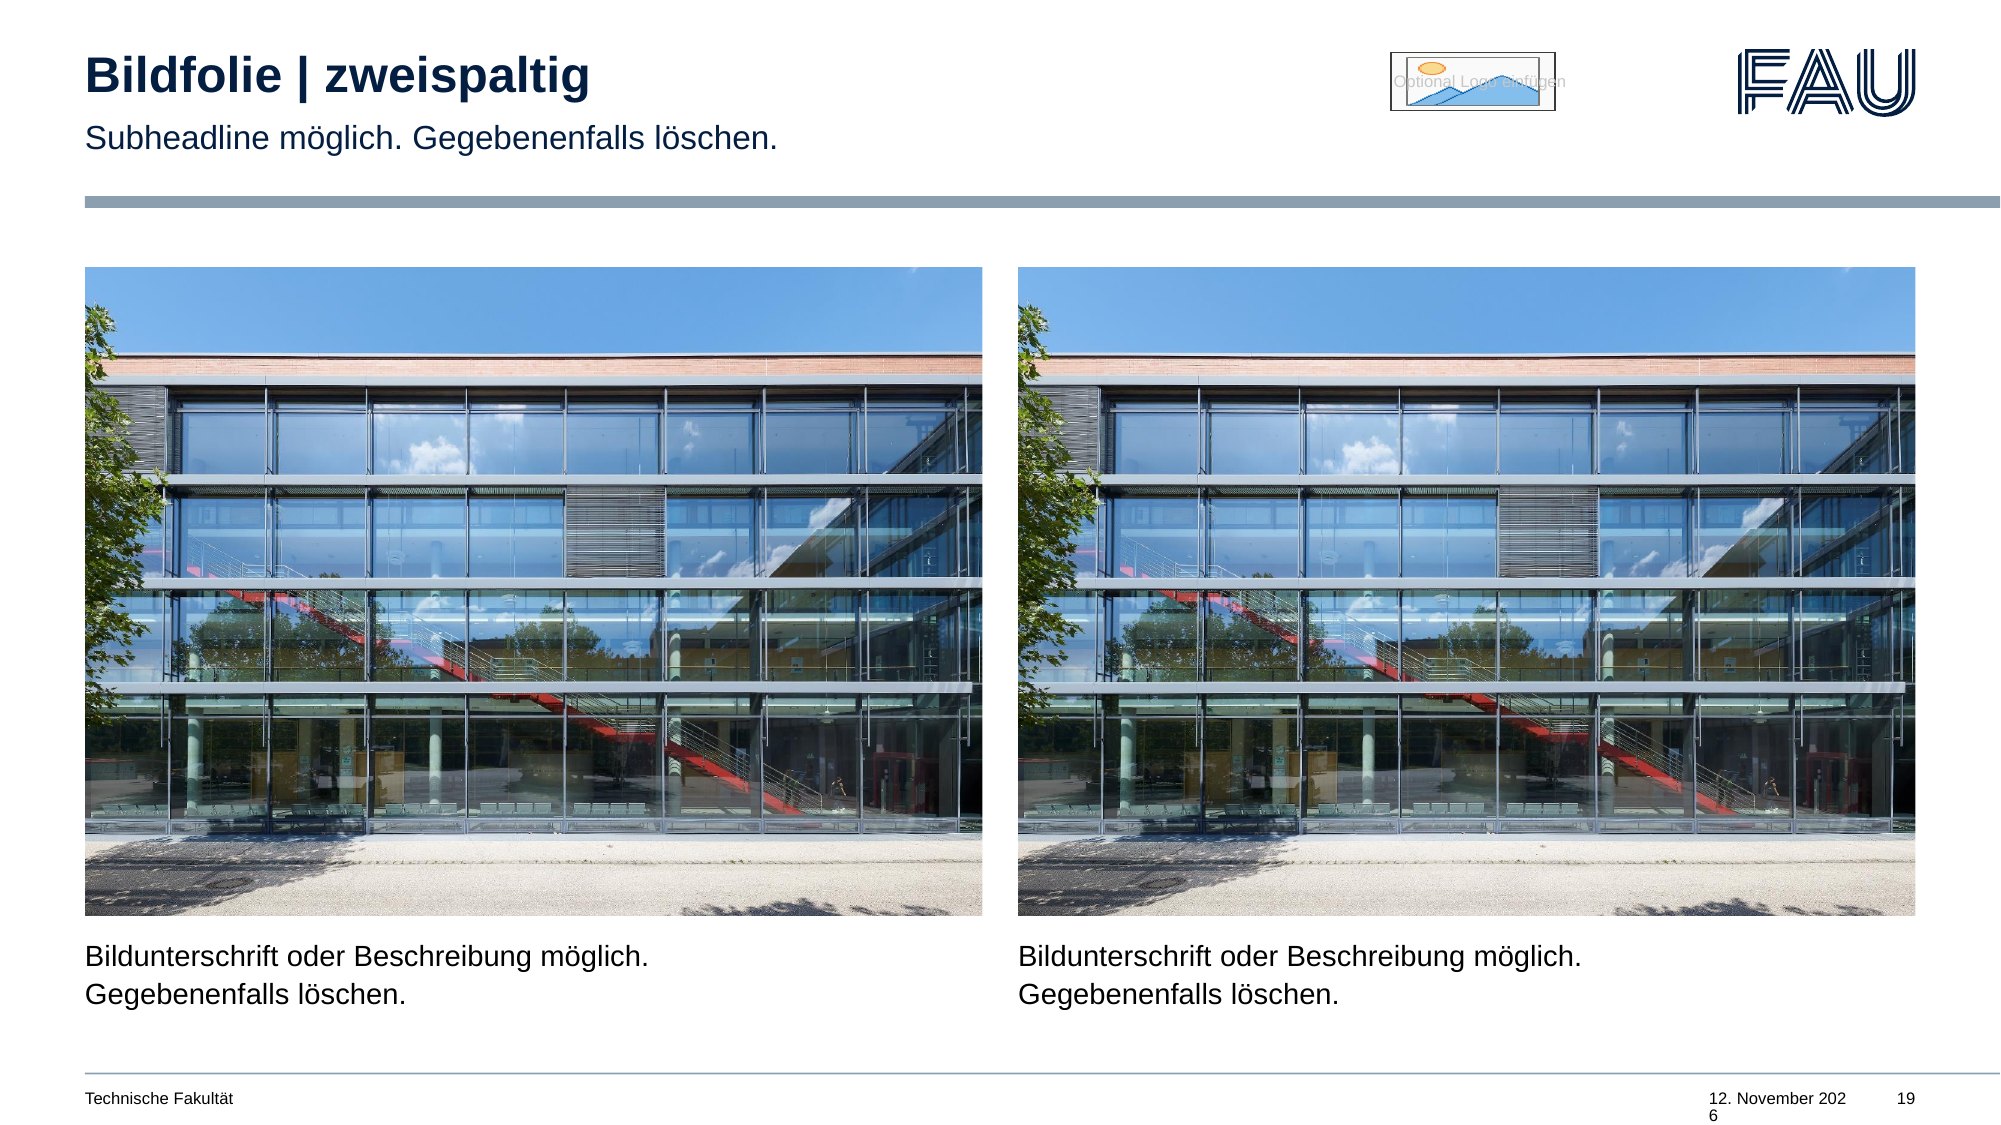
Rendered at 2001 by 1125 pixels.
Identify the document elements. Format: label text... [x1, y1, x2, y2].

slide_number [1708, 1088, 1849, 1109]
list Bildunterschrift oder Beschreibung möglich. Gegebenenfalls löschen. [1018, 933, 1916, 1018]
slide_number 19 [1883, 1088, 1916, 1109]
picture [84, 267, 983, 916]
picture [1018, 267, 1916, 916]
list Subheadline möglich. Gegebenenfalls löschen. [84, 112, 1208, 154]
footer Technische Fakultät [85, 1088, 983, 1109]
list Bildunterschrift oder Beschreibung möglich. Gegebenenfalls löschen. [85, 933, 983, 1018]
title Bildfolie | zweispaltig [85, 49, 1208, 104]
picture [1383, 49, 1562, 113]
